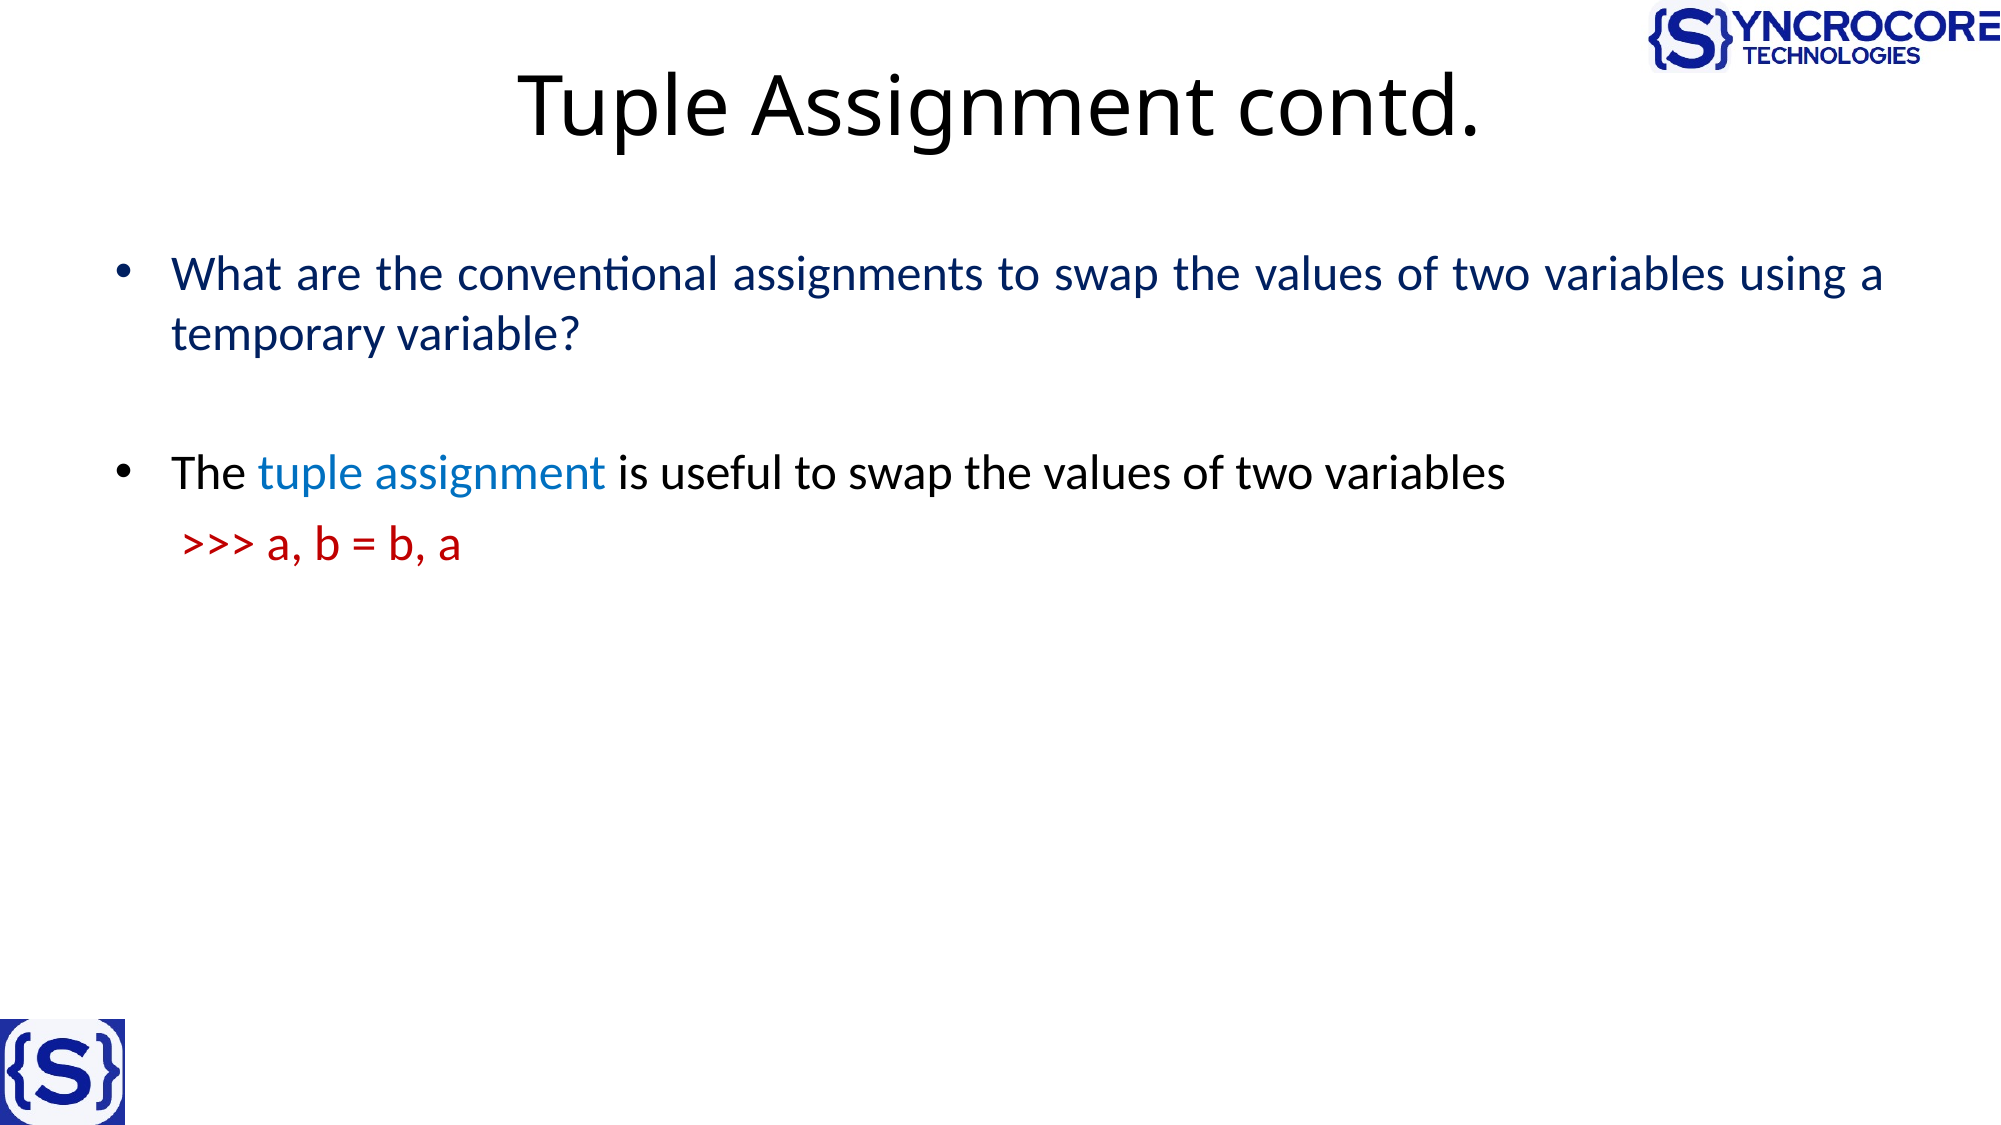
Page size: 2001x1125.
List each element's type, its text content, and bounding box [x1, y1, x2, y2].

picture [0, 1019, 126, 1125]
list What are the conventional assignments to swap the values of two variables using a temporary variable? The tuple assignment is useful to swap the values of two variables >>> a, b = b, a [99, 232, 1900, 1005]
title Tuple Assignment contd. [99, 45, 1900, 232]
picture [1641, 0, 2000, 73]
